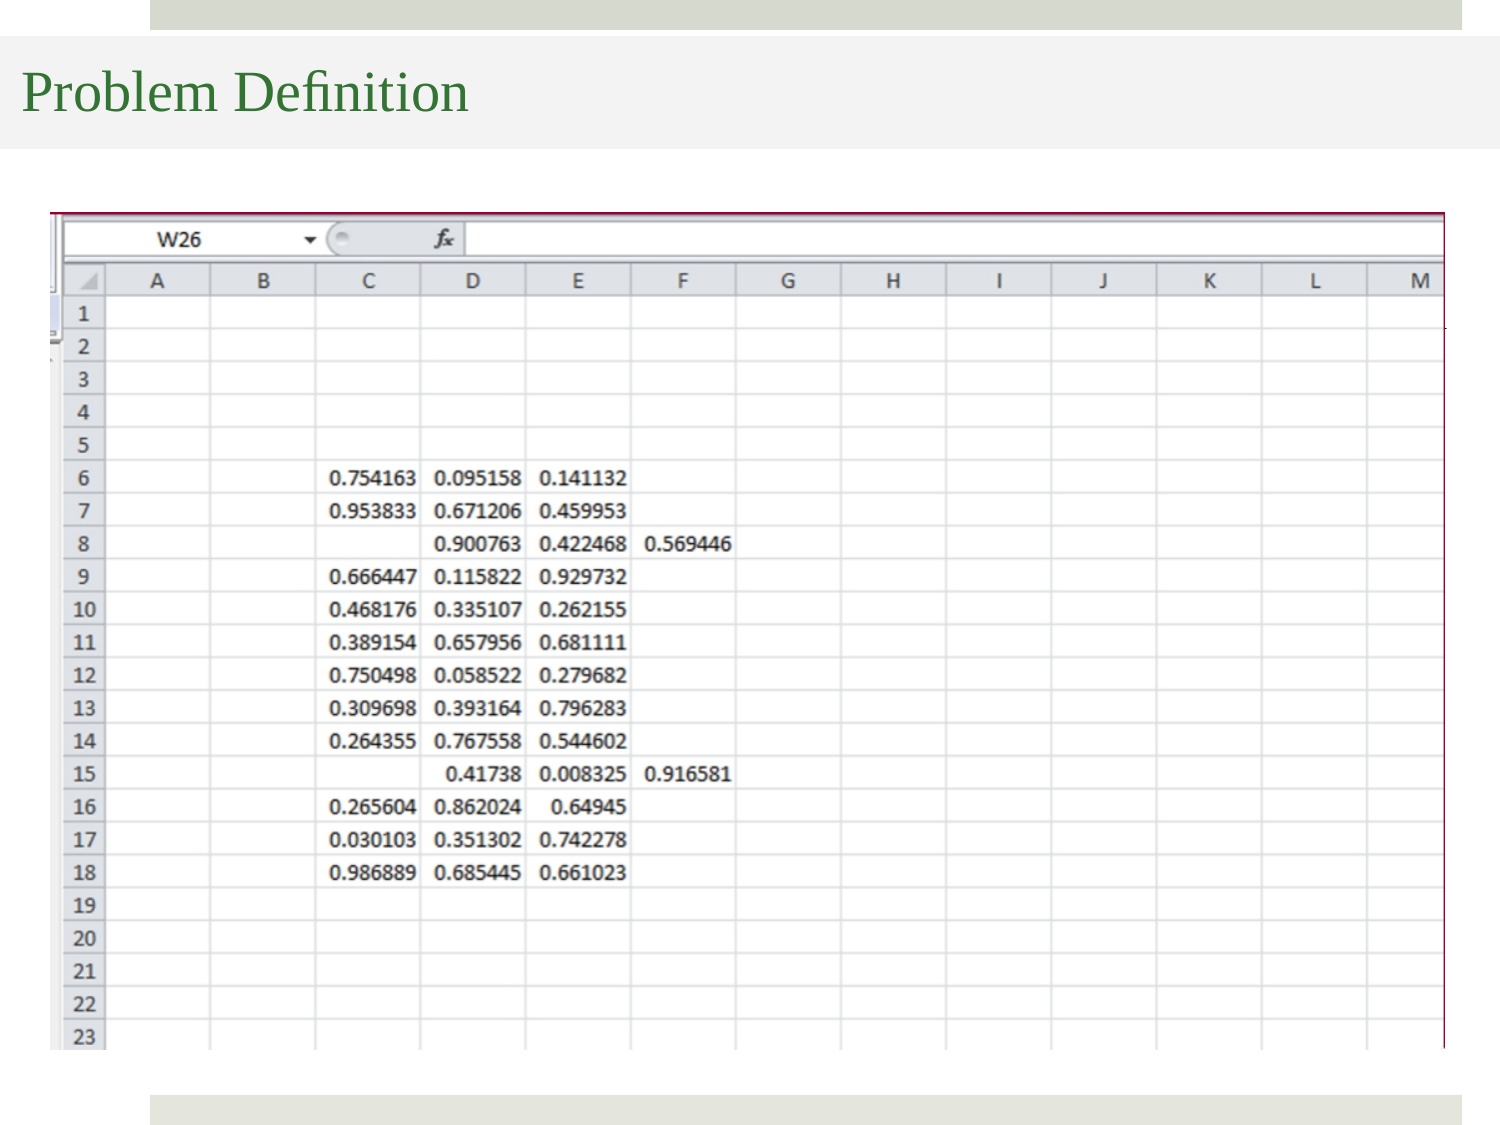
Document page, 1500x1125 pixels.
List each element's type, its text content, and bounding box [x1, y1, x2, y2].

text_box Problem Deﬁnition We have data spanning 3 columns and 13 rows (C6:F18). ◦ Data should be stored in the given range in order to use it for other application. ◦ Unfortunately, there are some errors in the data entry process, so some of the rows are shifted to the right by one column. [21, 73, 1450, 391]
text_box [0, 34, 1500, 152]
picture [49, 211, 1445, 1051]
